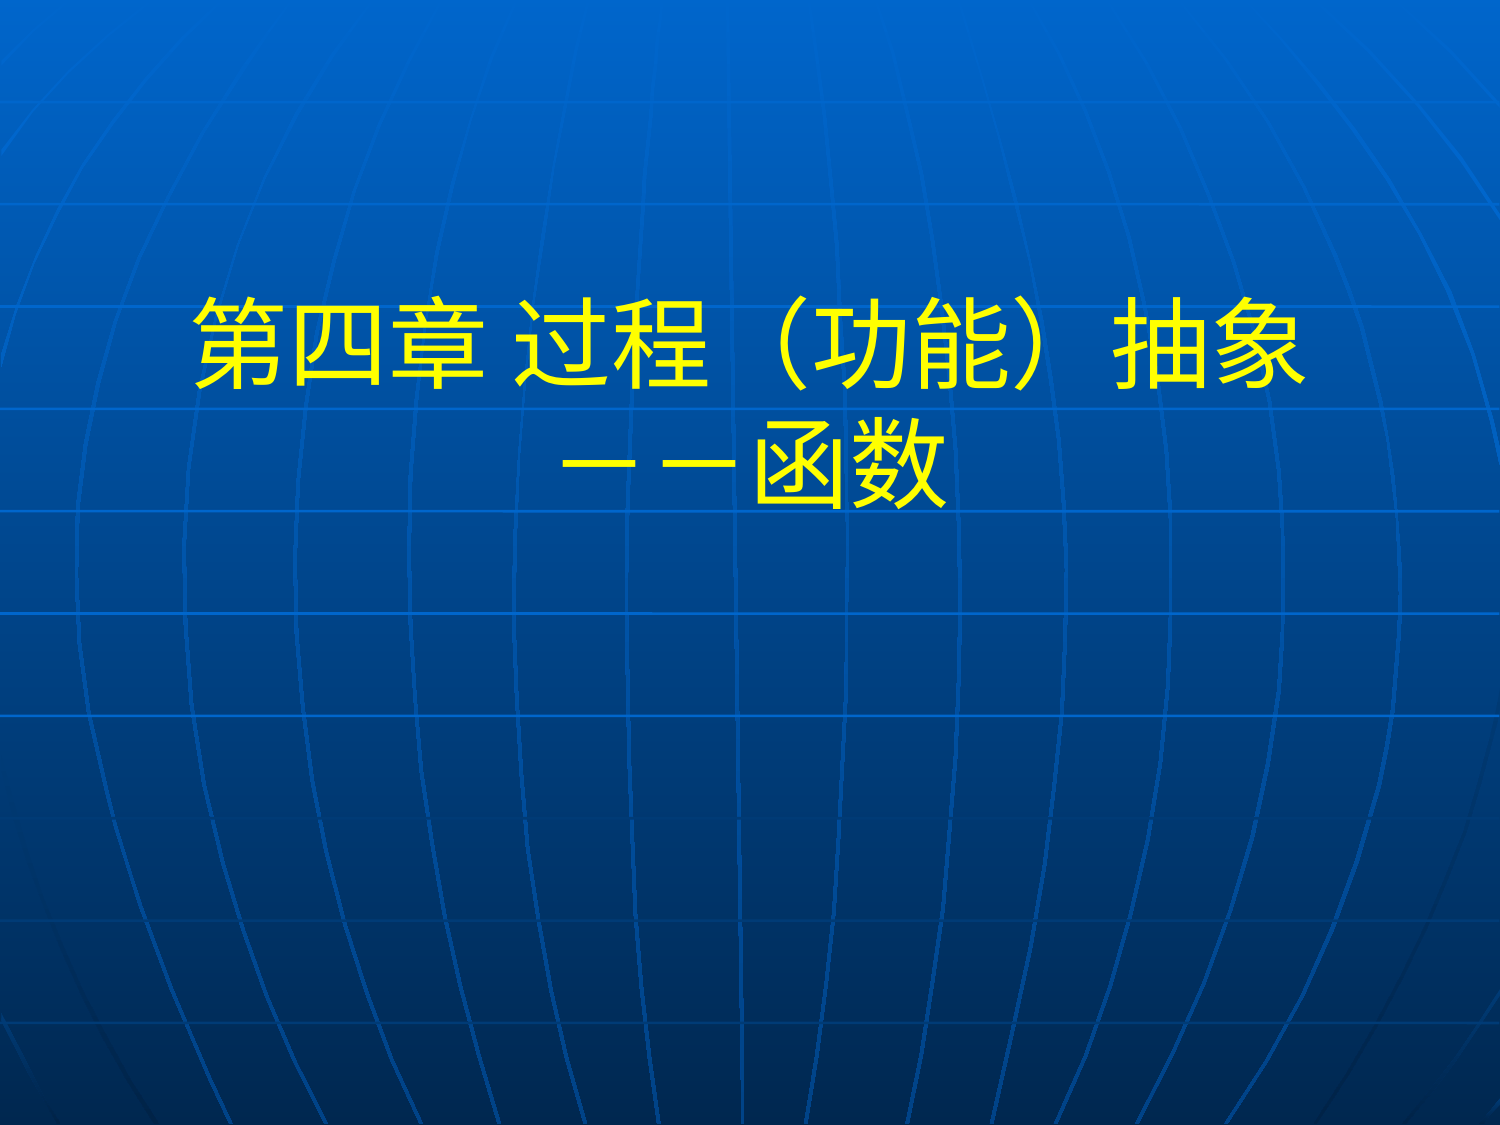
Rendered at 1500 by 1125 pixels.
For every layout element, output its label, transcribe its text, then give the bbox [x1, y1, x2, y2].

title 第四章 过程（功能）抽象 －－函数 [112, 307, 1388, 530]
